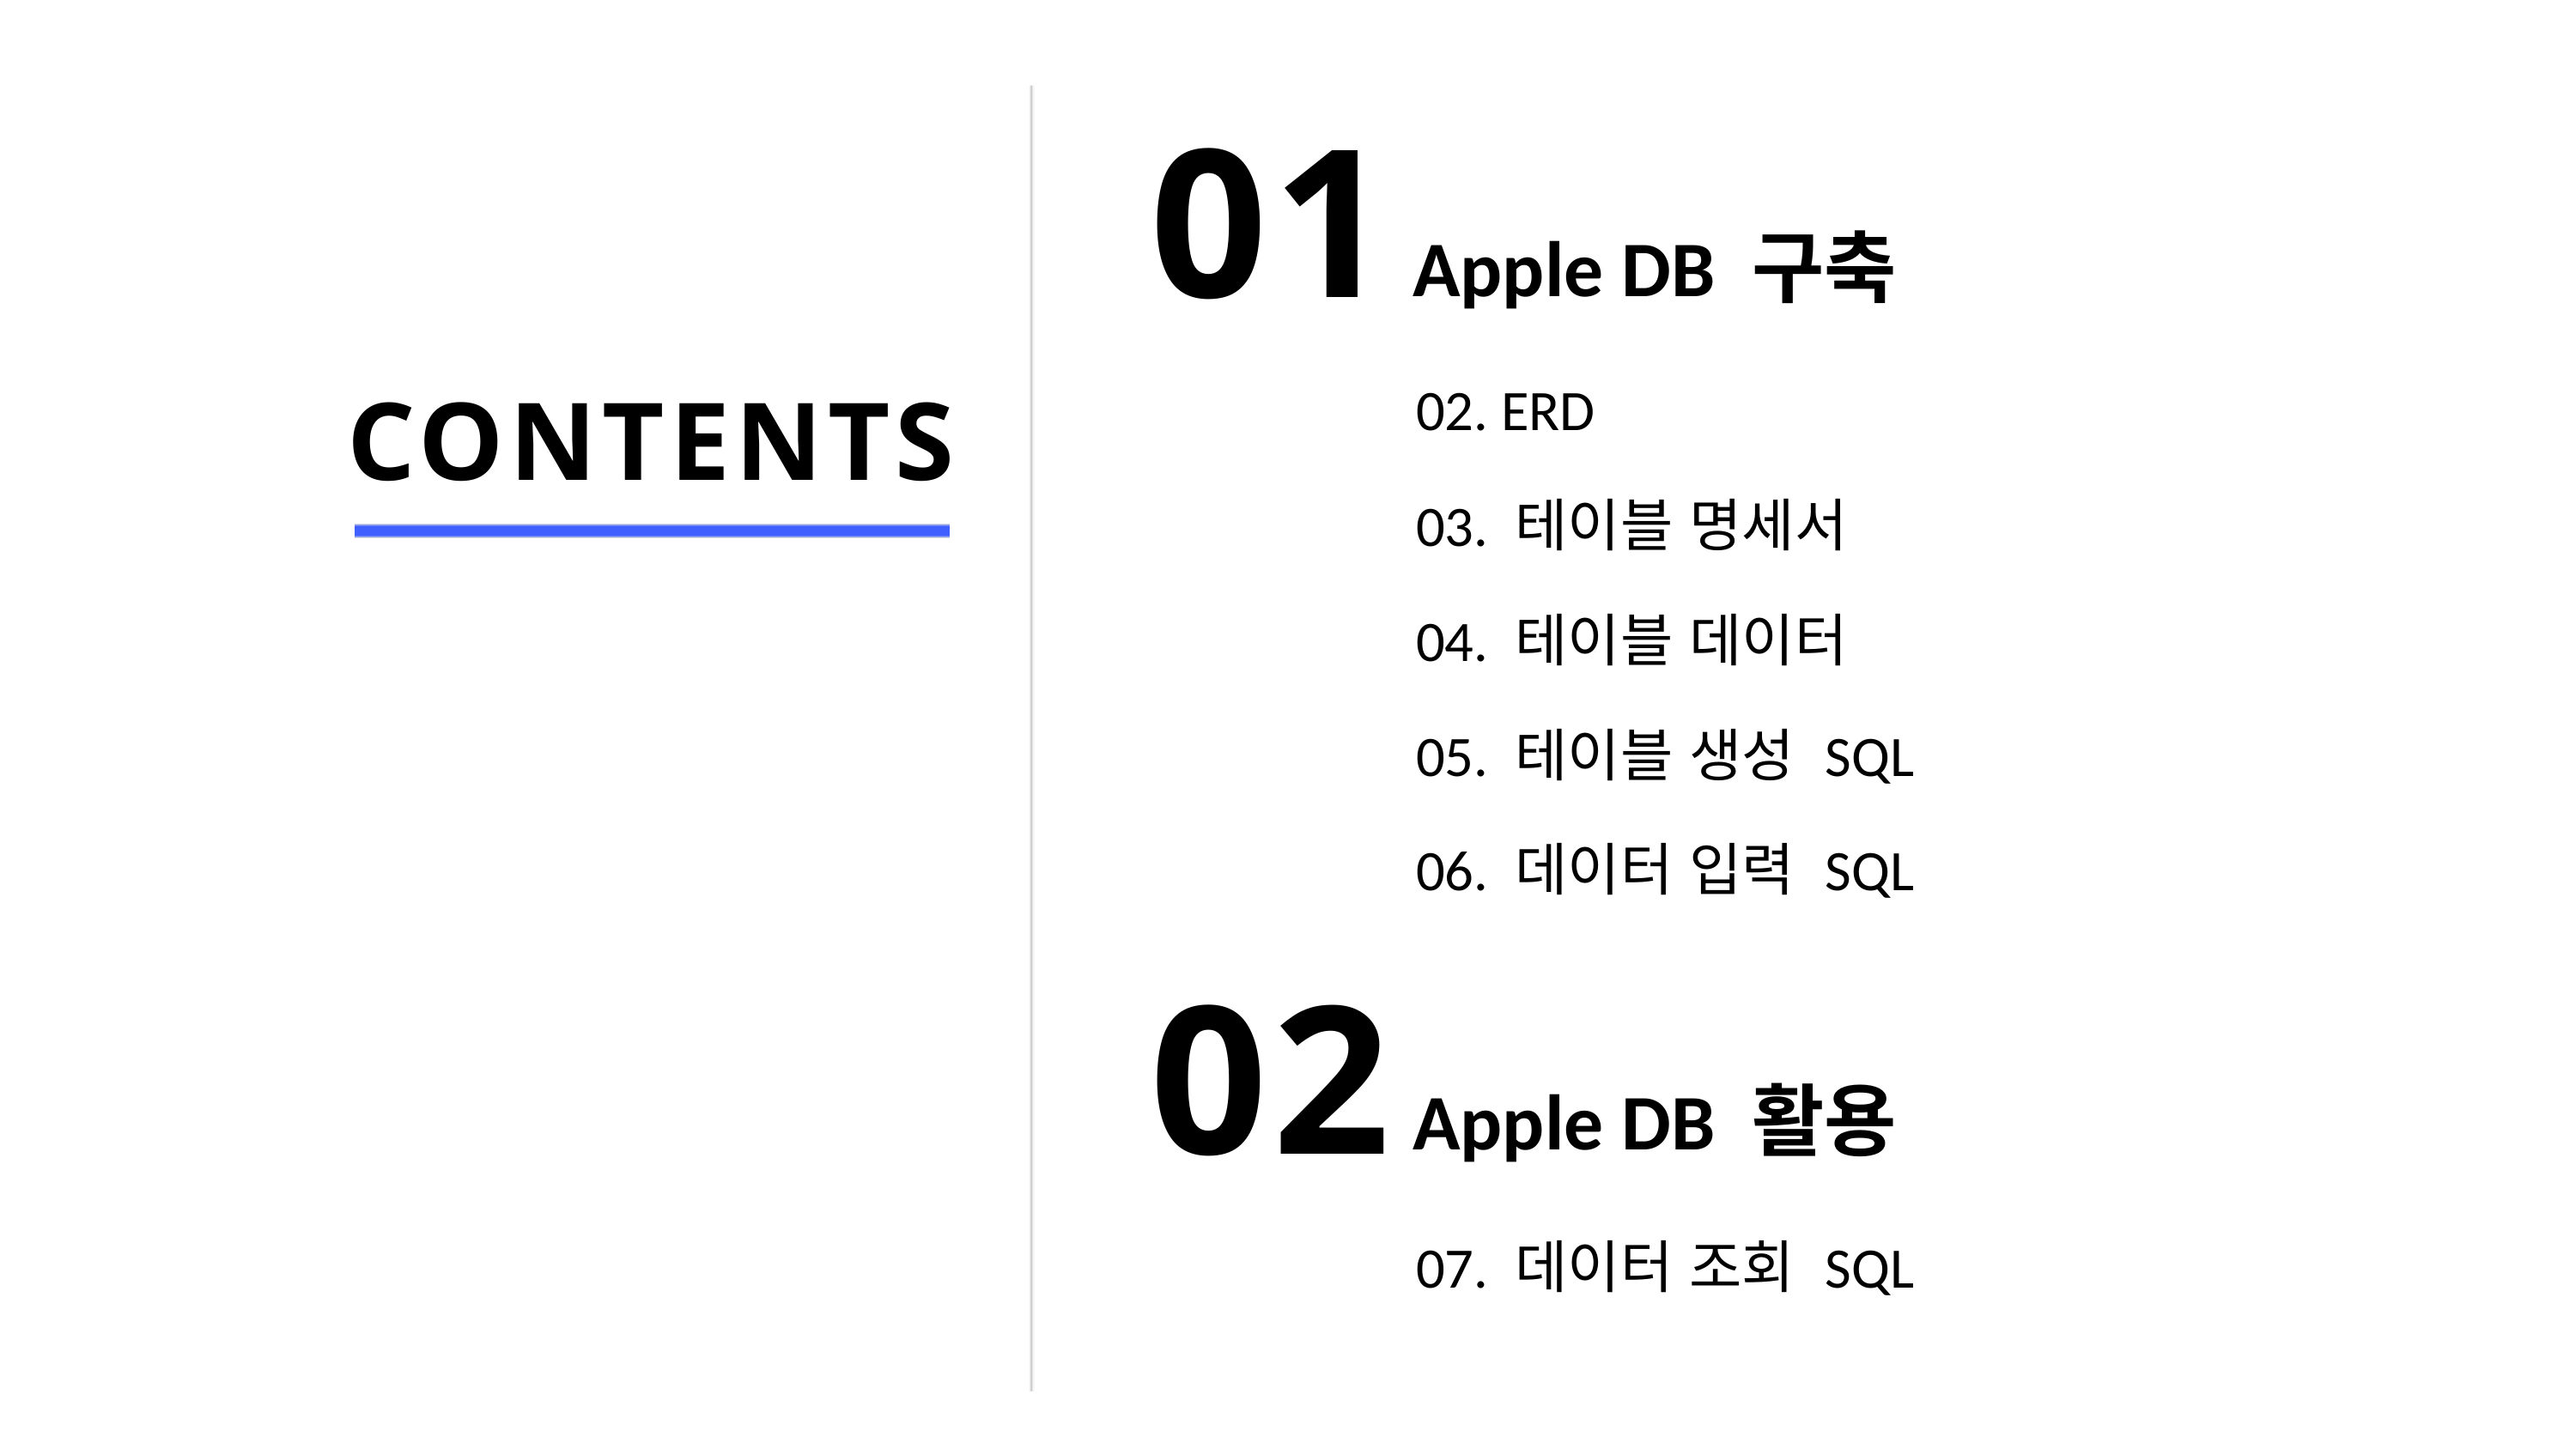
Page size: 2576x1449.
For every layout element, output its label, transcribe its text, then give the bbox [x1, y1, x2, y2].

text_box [355, 507, 950, 554]
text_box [379, 735, 1686, 742]
text_box 01 [1138, 85, 1428, 345]
text_box Apple DB 구축 [1428, 211, 2358, 312]
text_box 04. 테이블 데이터 [1403, 597, 2361, 669]
text_box 03. 테이블 명세서 [1403, 482, 2361, 554]
text_box 07. 데이터 조회 SQL [1403, 1224, 2361, 1296]
text_box 02 [1138, 942, 1428, 1203]
text_box 02. ERD [1403, 367, 2361, 438]
text_box 06. 데이터 입력 SQL [1403, 827, 2361, 899]
text_box Apple DB 활용 [1428, 1064, 2358, 1164]
text_box CONTENTS [334, 367, 1009, 508]
text_box 05. 테이블 생성 SQL [1403, 712, 2361, 784]
picture [1030, 742, 1035, 1391]
picture [1030, 87, 1035, 735]
